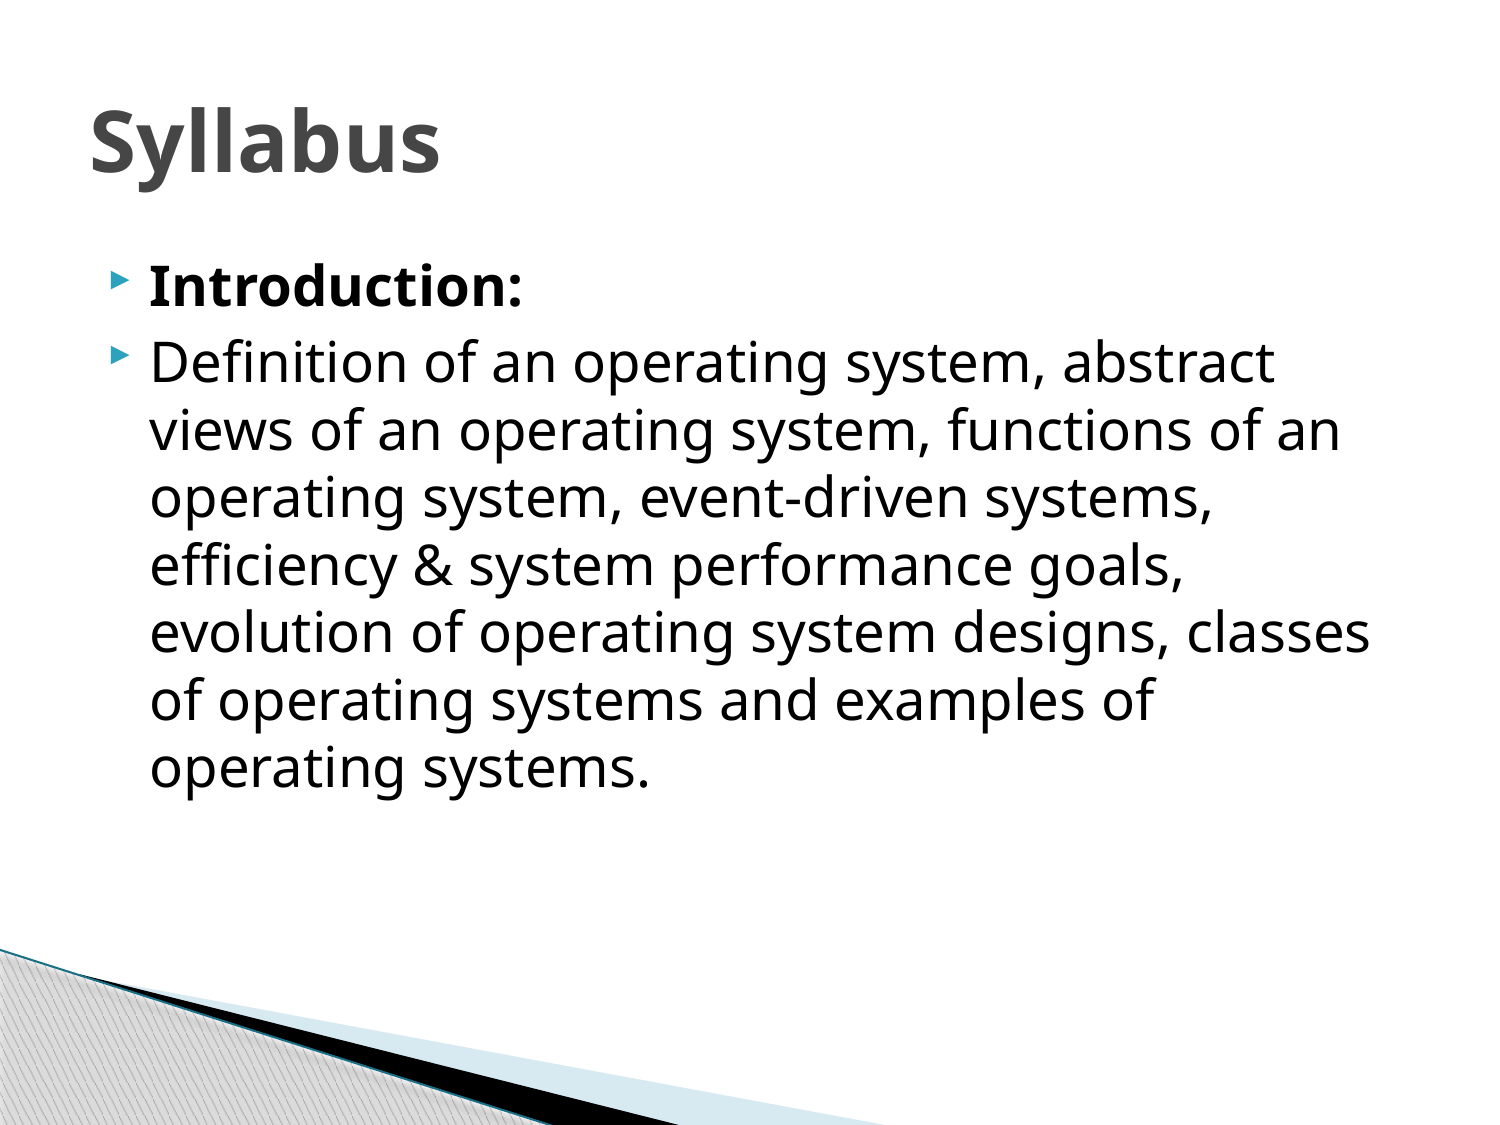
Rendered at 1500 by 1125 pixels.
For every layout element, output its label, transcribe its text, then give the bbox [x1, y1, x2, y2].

title Syllabus [75, 45, 1425, 233]
list Introduction: Definition of an operating system, abstract views of an operating system, functions of an operating system, event-driven systems, efficiency & system performance goals, evolution of operating system designs, classes of operating systems and examples of operating systems. [75, 243, 1425, 986]
